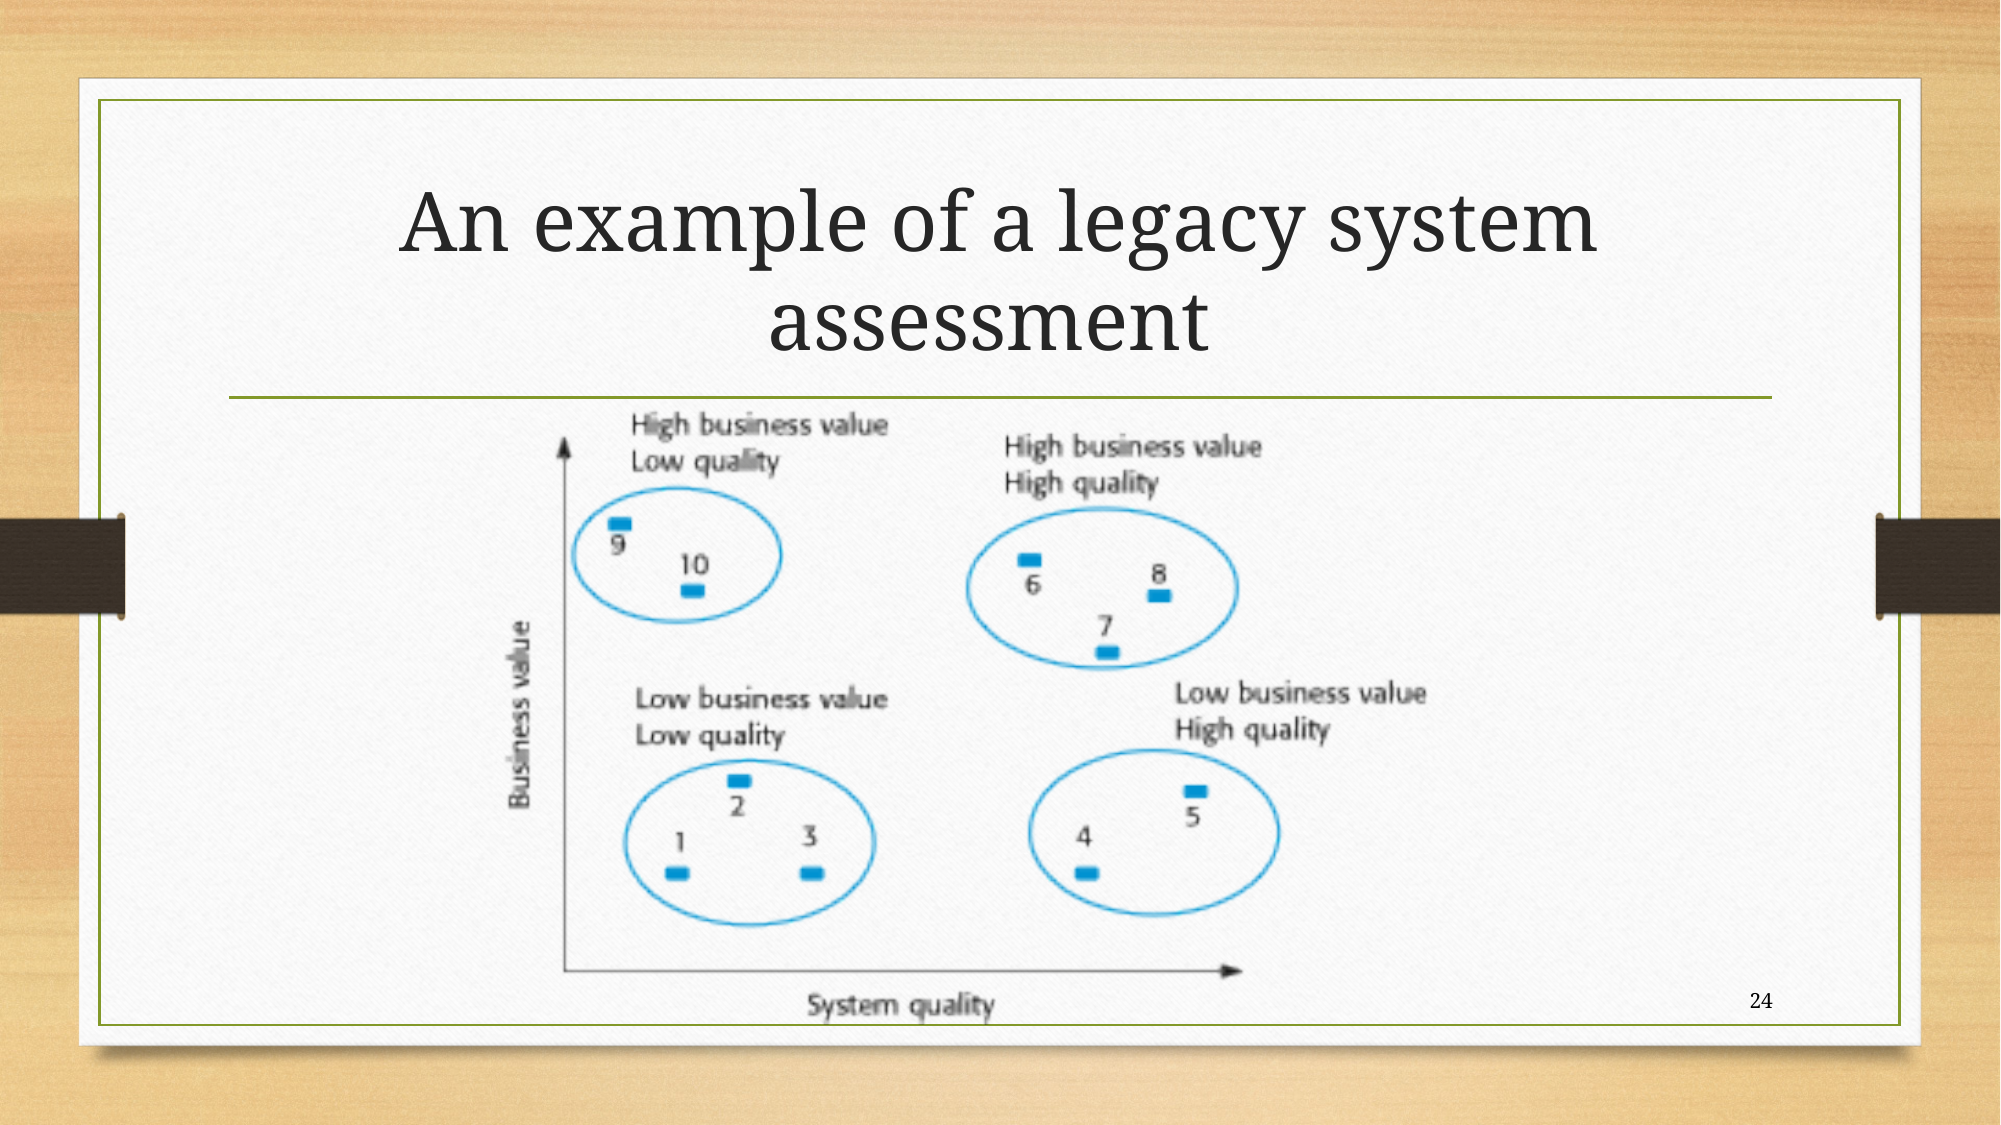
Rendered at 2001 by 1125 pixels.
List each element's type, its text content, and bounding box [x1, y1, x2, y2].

title An example of a legacy system assessment [212, 161, 1788, 375]
slide_number 24 [1698, 979, 1788, 1025]
picture [0, 0, 2001, 1125]
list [399, 404, 1538, 1026]
